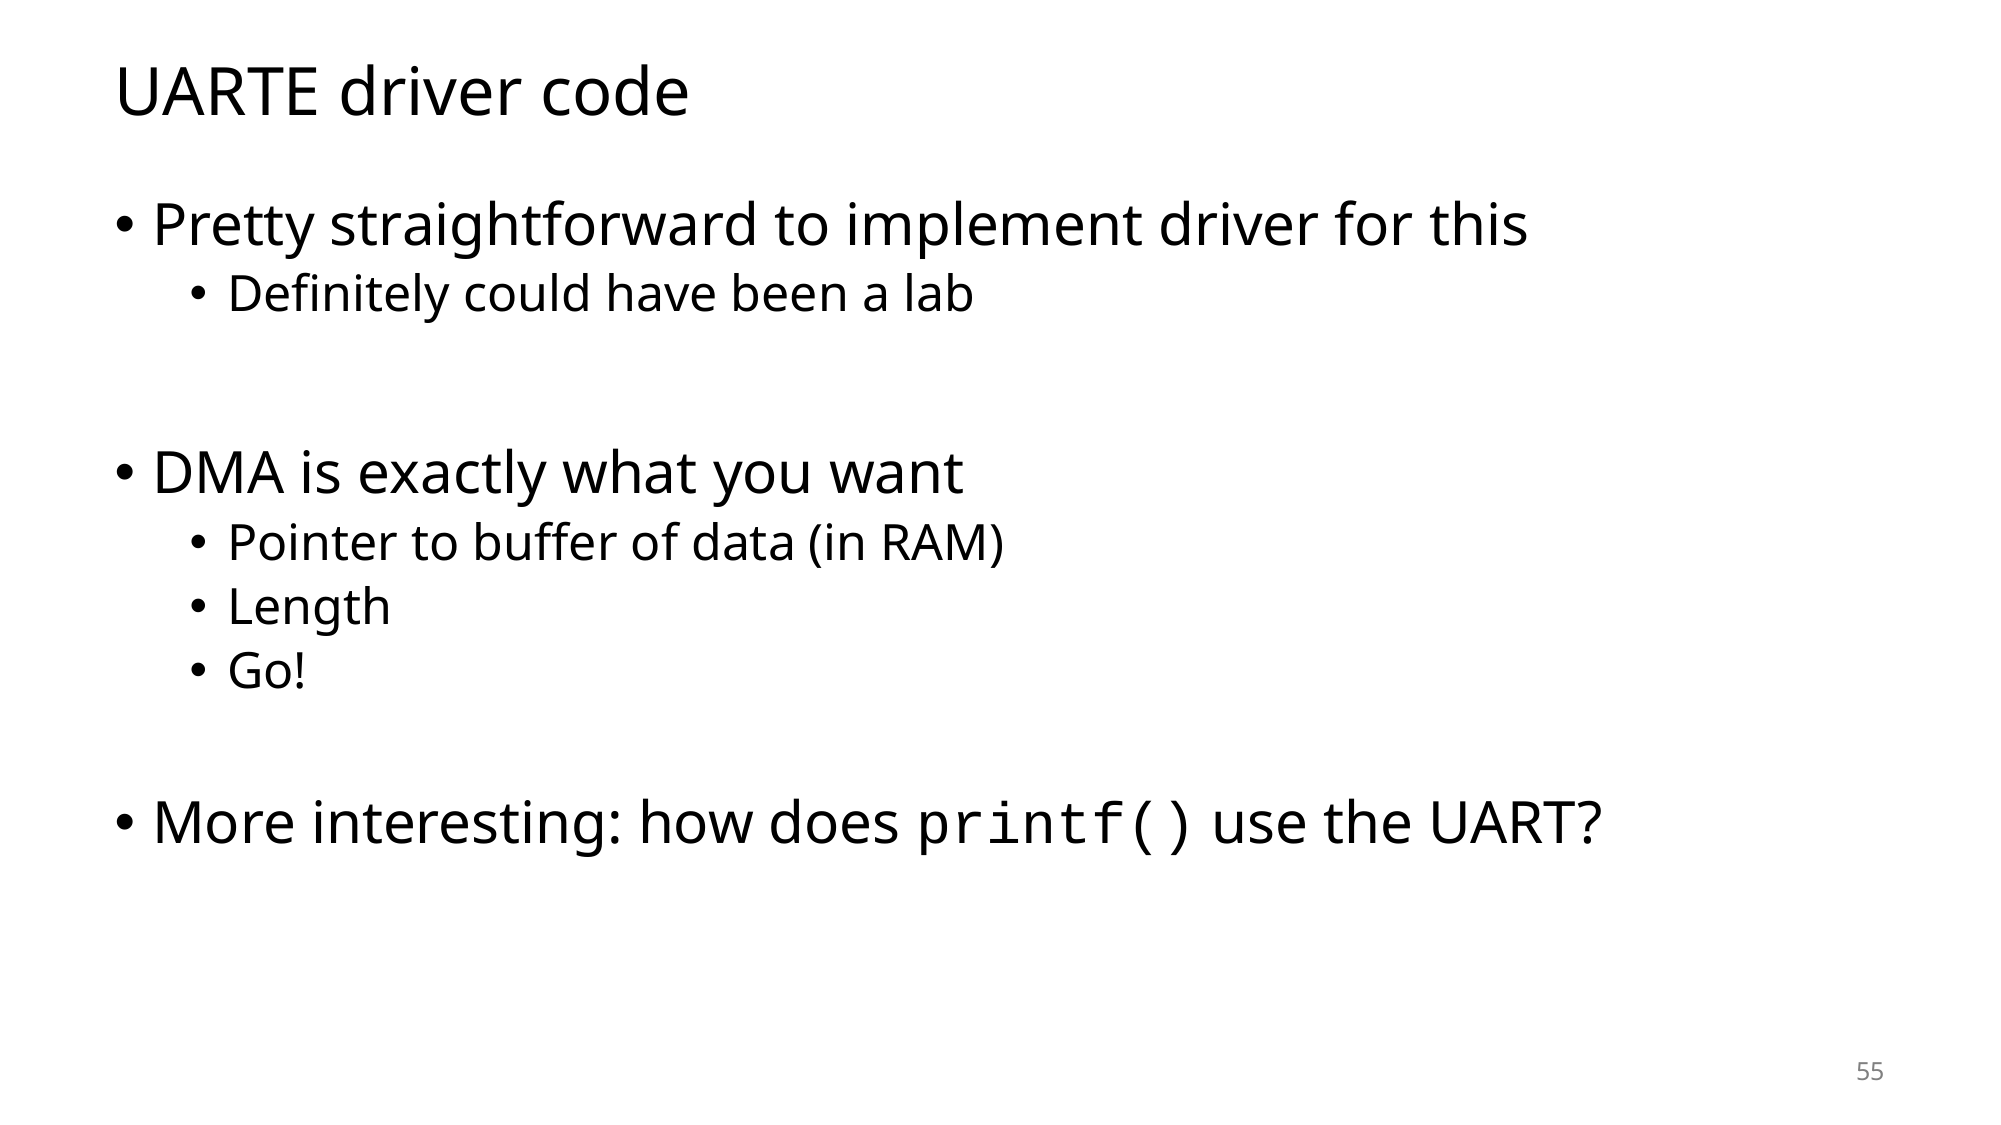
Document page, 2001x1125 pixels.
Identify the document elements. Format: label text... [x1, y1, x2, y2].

list Pretty straightforward to implement driver for this Definitely could have been a lab DMA is exactly what you want Pointer to buffer of data (in RAM) Length Go! More interesting: how does printf() use the UART? [99, 187, 1900, 1013]
slide_number 55 [1749, 1042, 1900, 1103]
title UARTE driver code [99, 37, 1900, 150]
